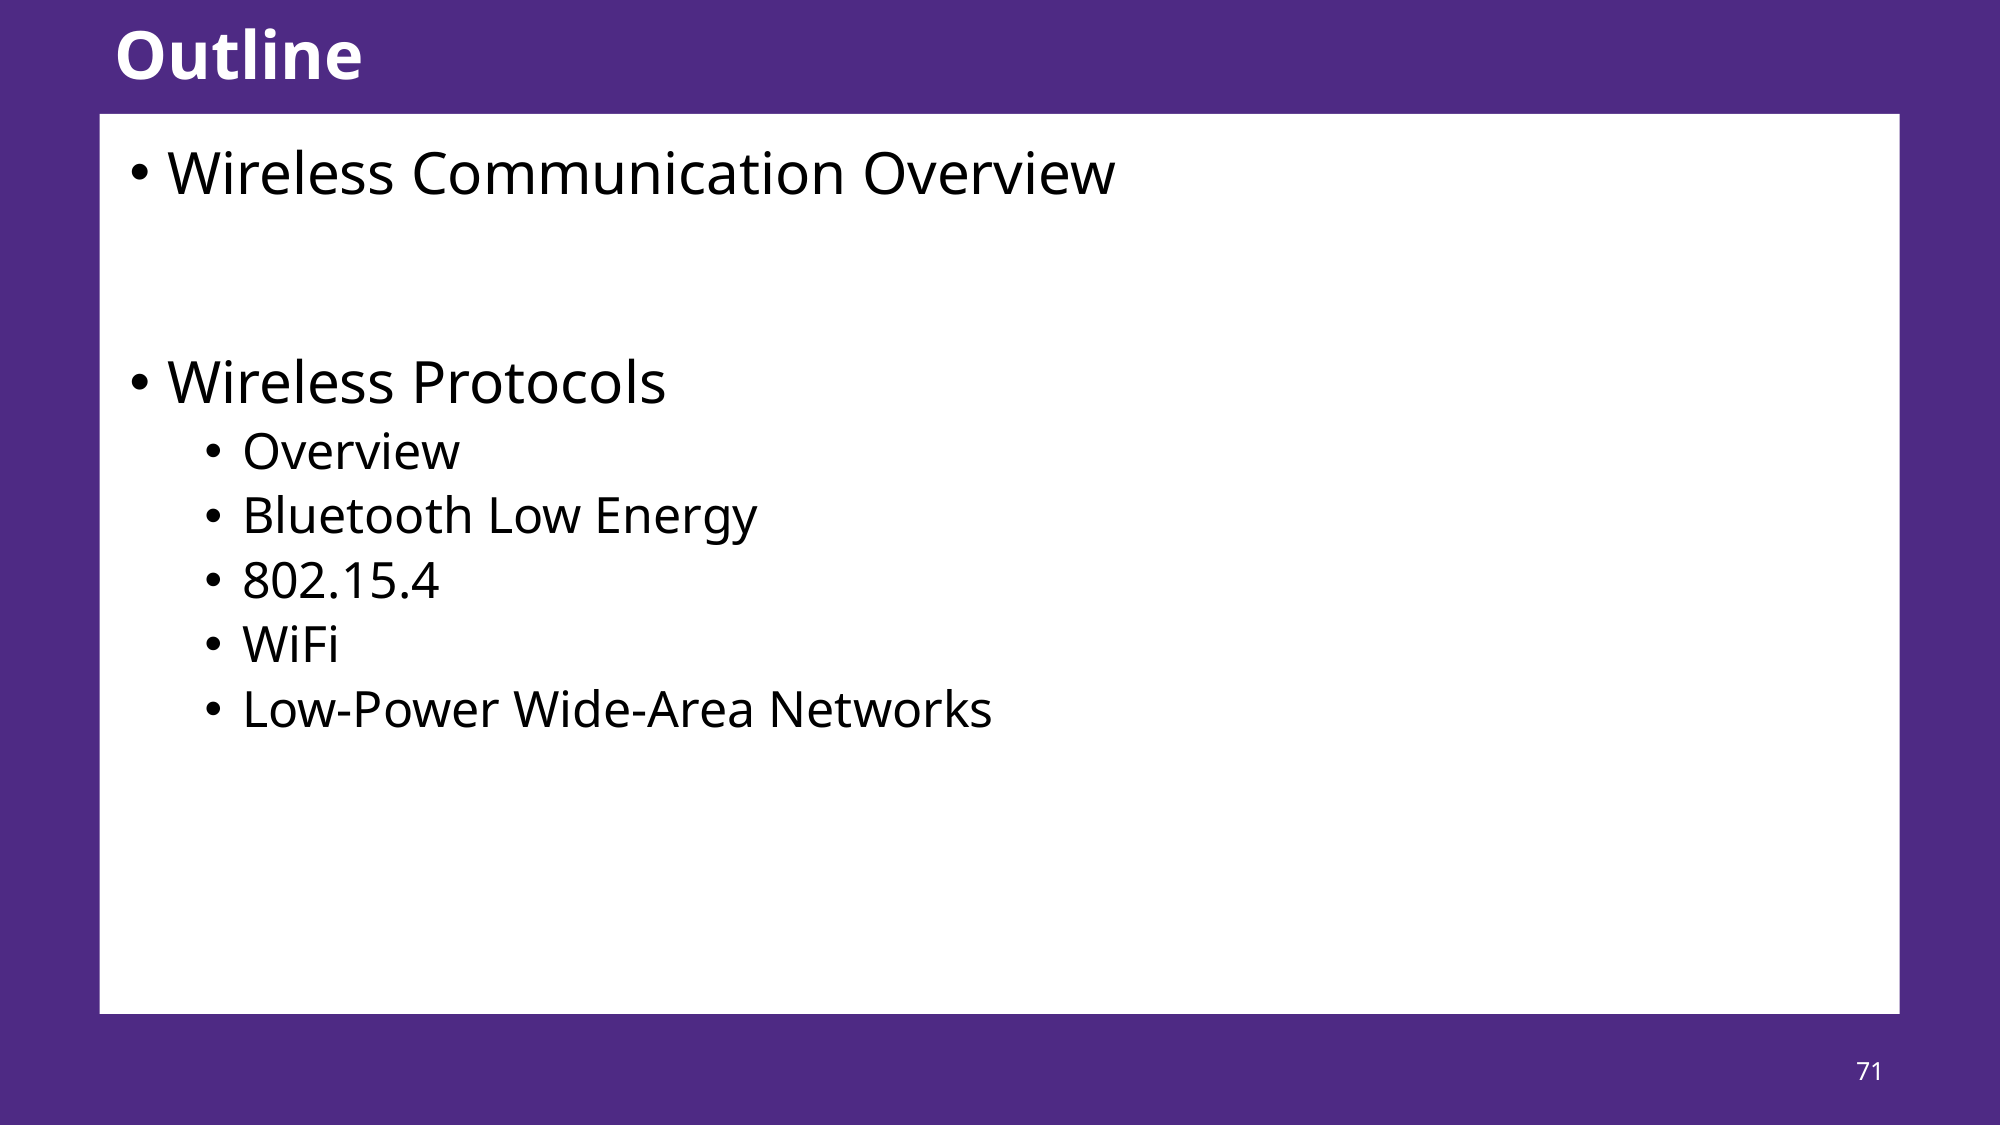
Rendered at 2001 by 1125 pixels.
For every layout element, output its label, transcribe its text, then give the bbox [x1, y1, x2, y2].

list Wireless Communication Overview Wireless Protocols Overview Bluetooth Low Energy 802.15.4 WiFi Low-Power Wide-Area Networks [99, 114, 1900, 1014]
slide_number 71 [1749, 1042, 1900, 1103]
title Outline [99, 1, 1900, 114]
